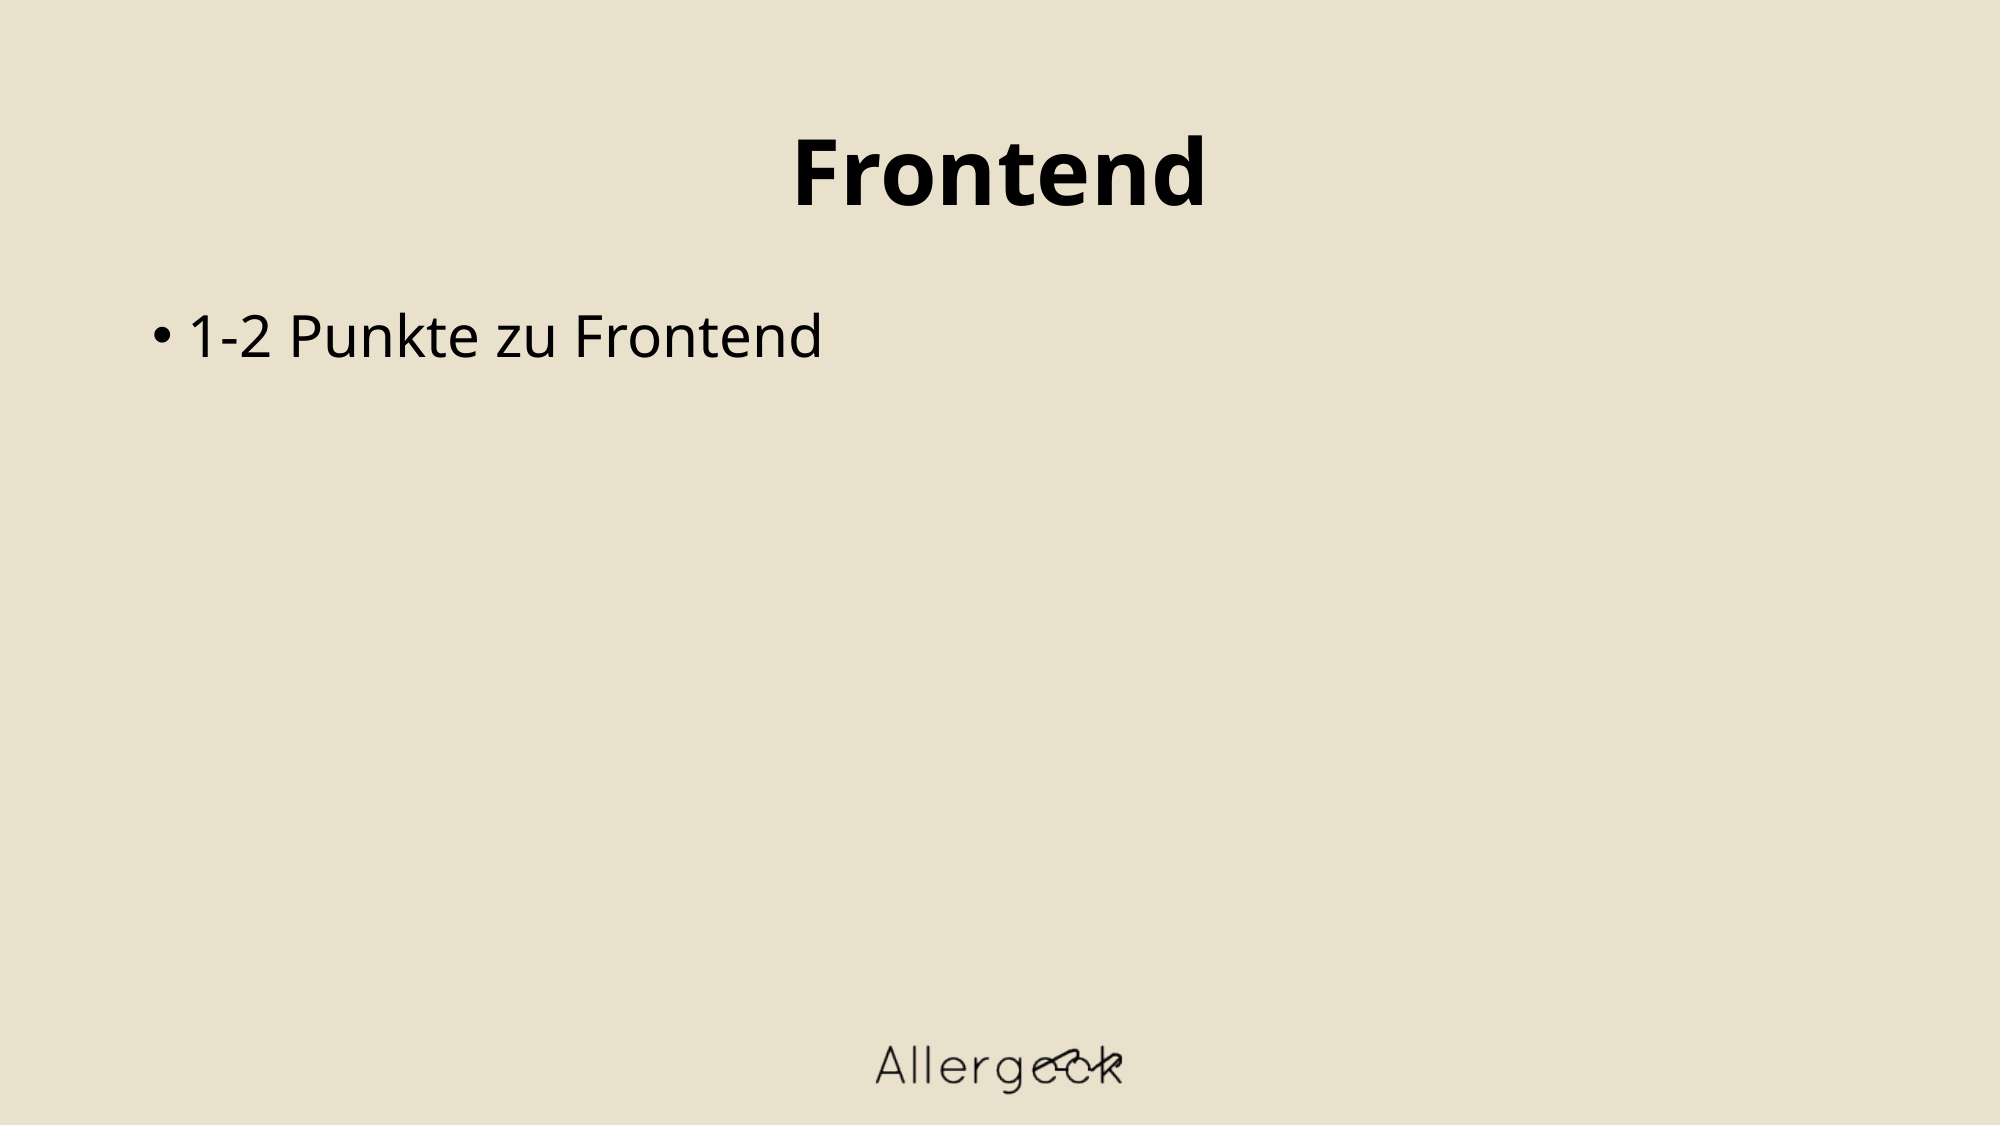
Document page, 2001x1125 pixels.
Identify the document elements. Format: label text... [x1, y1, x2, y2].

picture [843, 1024, 1157, 1103]
text_box Frontend [137, 59, 1863, 278]
text_box 1-2 Punkte zu Frontend [137, 299, 1863, 1014]
